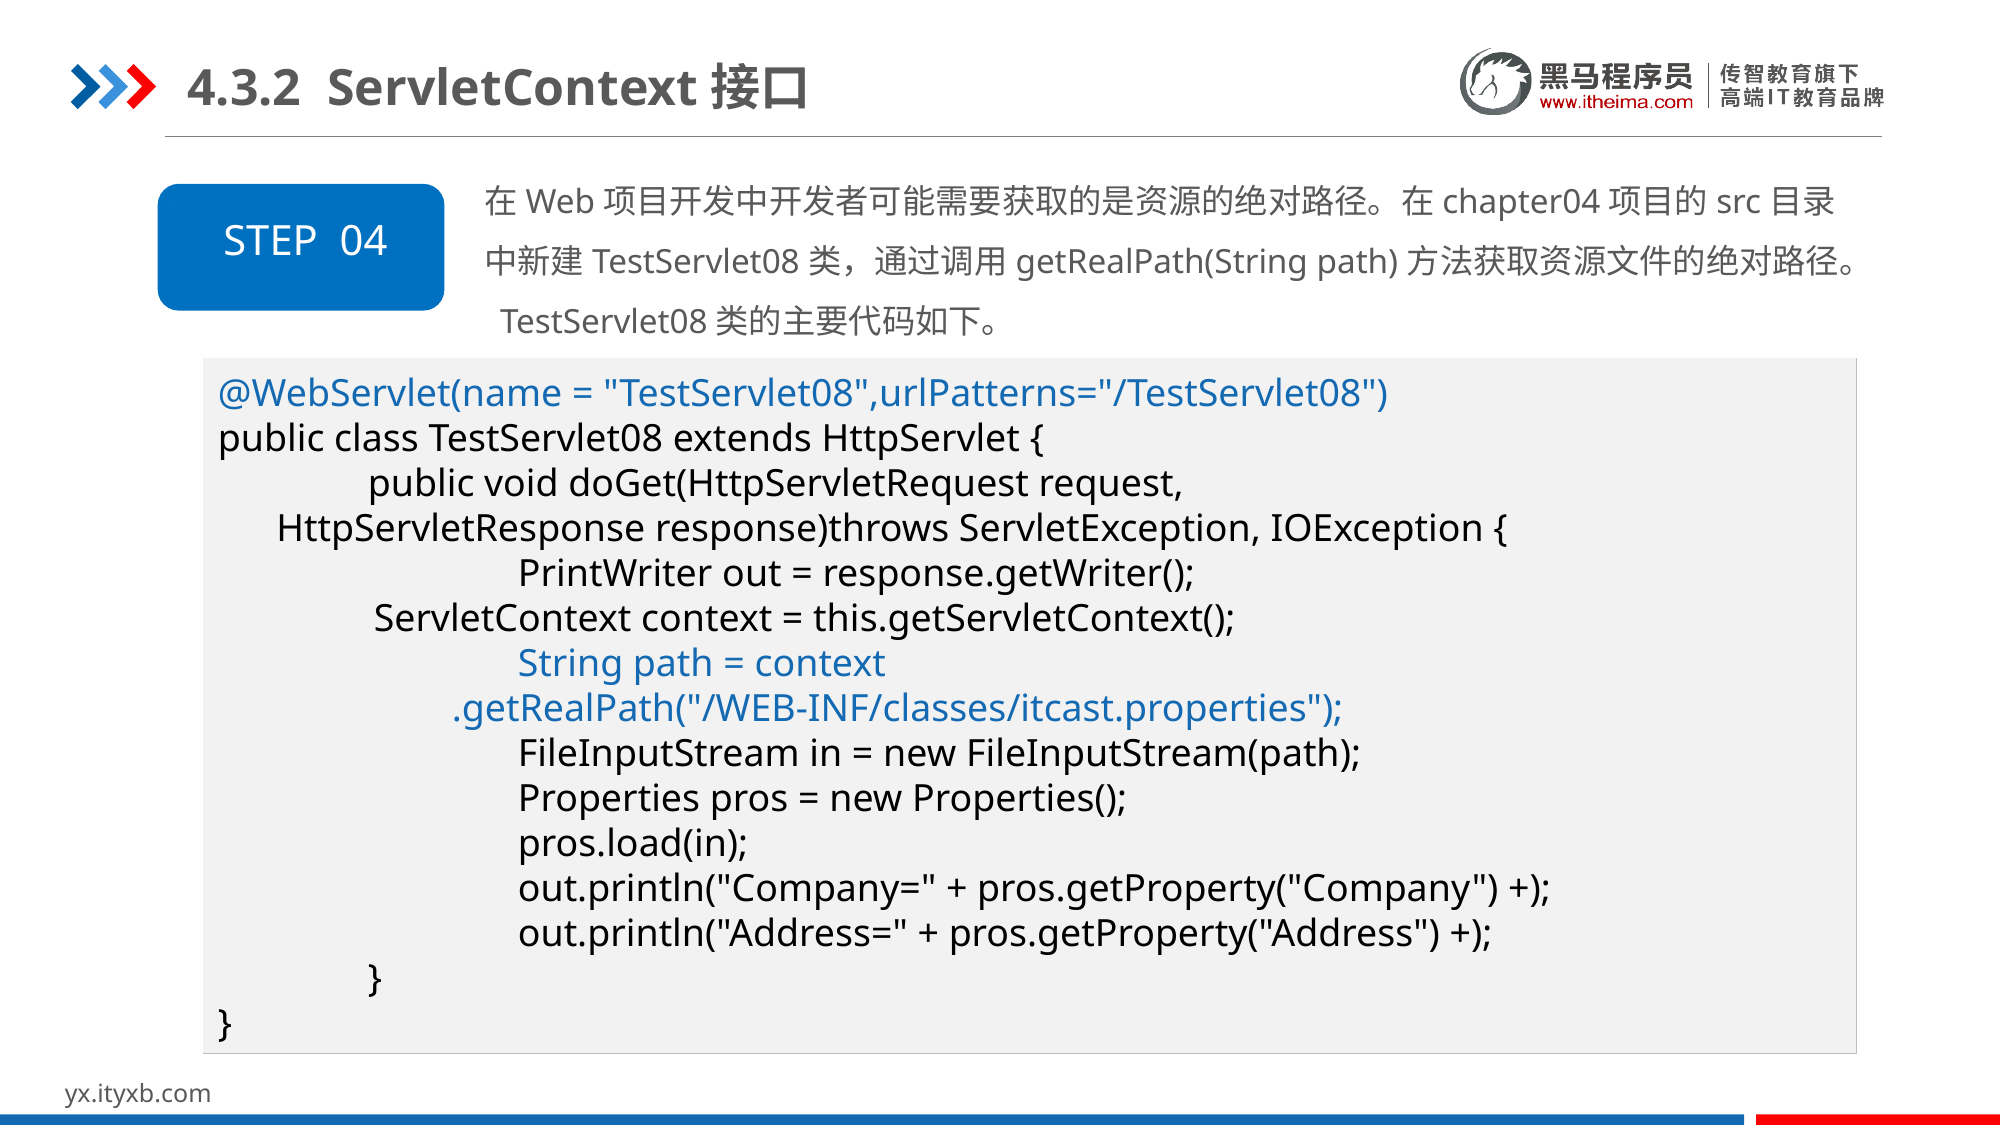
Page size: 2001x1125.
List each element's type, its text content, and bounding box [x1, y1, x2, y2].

picture [1460, 48, 1887, 115]
text_box STEP 04 [172, 206, 439, 271]
text_box [156, 182, 446, 312]
text_box 4.3.2 ServletContext接口 [187, 43, 921, 127]
text_box 在Web项目开发中开发者可能需要获取的是资源的绝对路径。在chapter04项目的src目录中新建TestServlet08类，通过调用getRealPath(String path)方法获取资源文件的绝对路径。 TestServlet08类的主要代码如下。 [469, 153, 1862, 348]
picture [203, 358, 1860, 1056]
